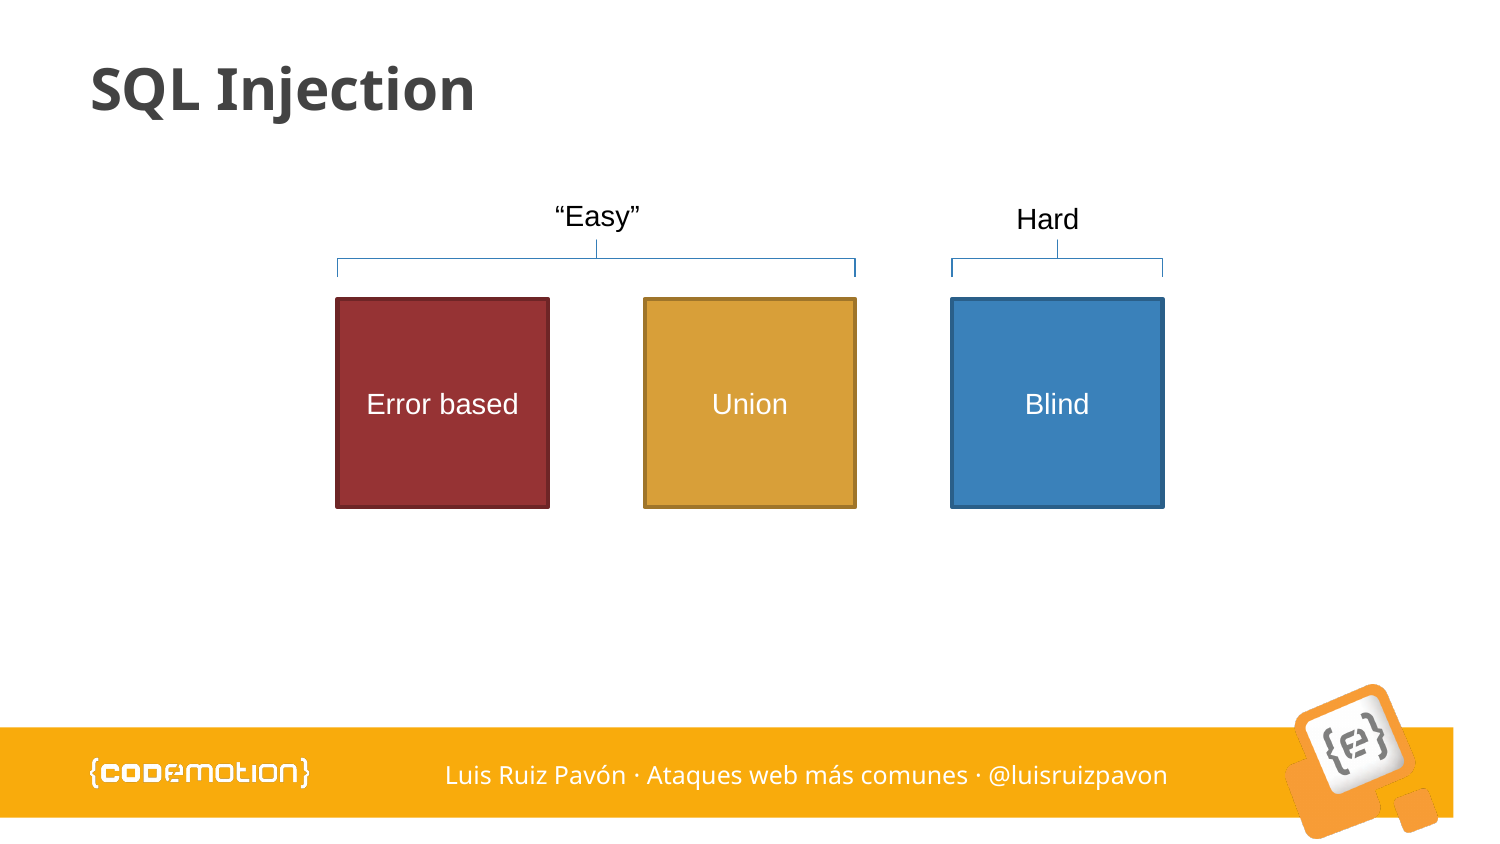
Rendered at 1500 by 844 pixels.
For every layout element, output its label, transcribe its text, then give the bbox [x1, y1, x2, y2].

picture [83, 752, 316, 794]
picture [1285, 684, 1438, 839]
text_box Blind [950, 297, 1165, 509]
text_box [337, 240, 856, 278]
text_box Hard [1001, 192, 1095, 243]
text_box Error based [335, 297, 550, 509]
text_box [951, 243, 1163, 278]
title SQL Injection [75, 46, 1425, 137]
text_box “Easy” [540, 189, 655, 240]
text_box Union [643, 297, 857, 509]
